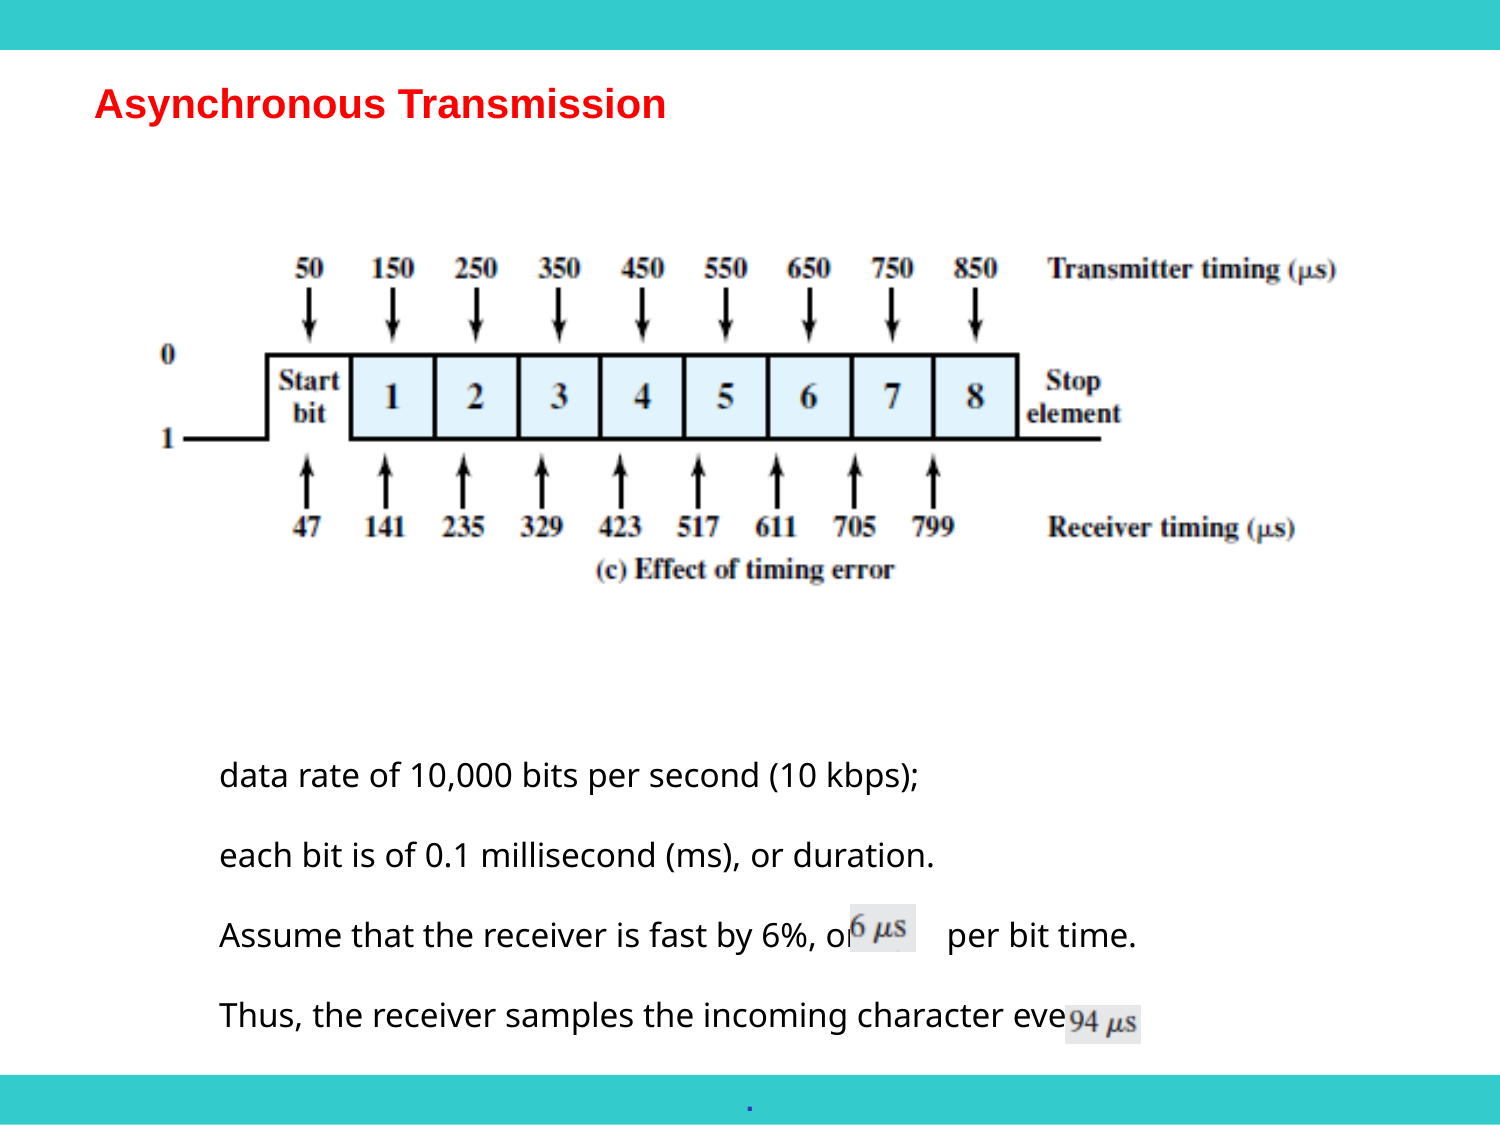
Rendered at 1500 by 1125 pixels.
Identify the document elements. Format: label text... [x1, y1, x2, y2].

text_box . [0, 1074, 1500, 1125]
text_box Asynchronous Transmission [79, 69, 1305, 134]
picture [849, 904, 916, 952]
text_box data rate of 10,000 bits per second (10 kbps); each bit is of 0.1 millisecond (ms), or duration. Assume that the receiver is fast by 6%, or per bit time. Thus, the receiver samples the incoming character every [204, 747, 1500, 1042]
text_box [0, 0, 1500, 50]
picture [1064, 1005, 1141, 1044]
picture [121, 215, 1379, 606]
